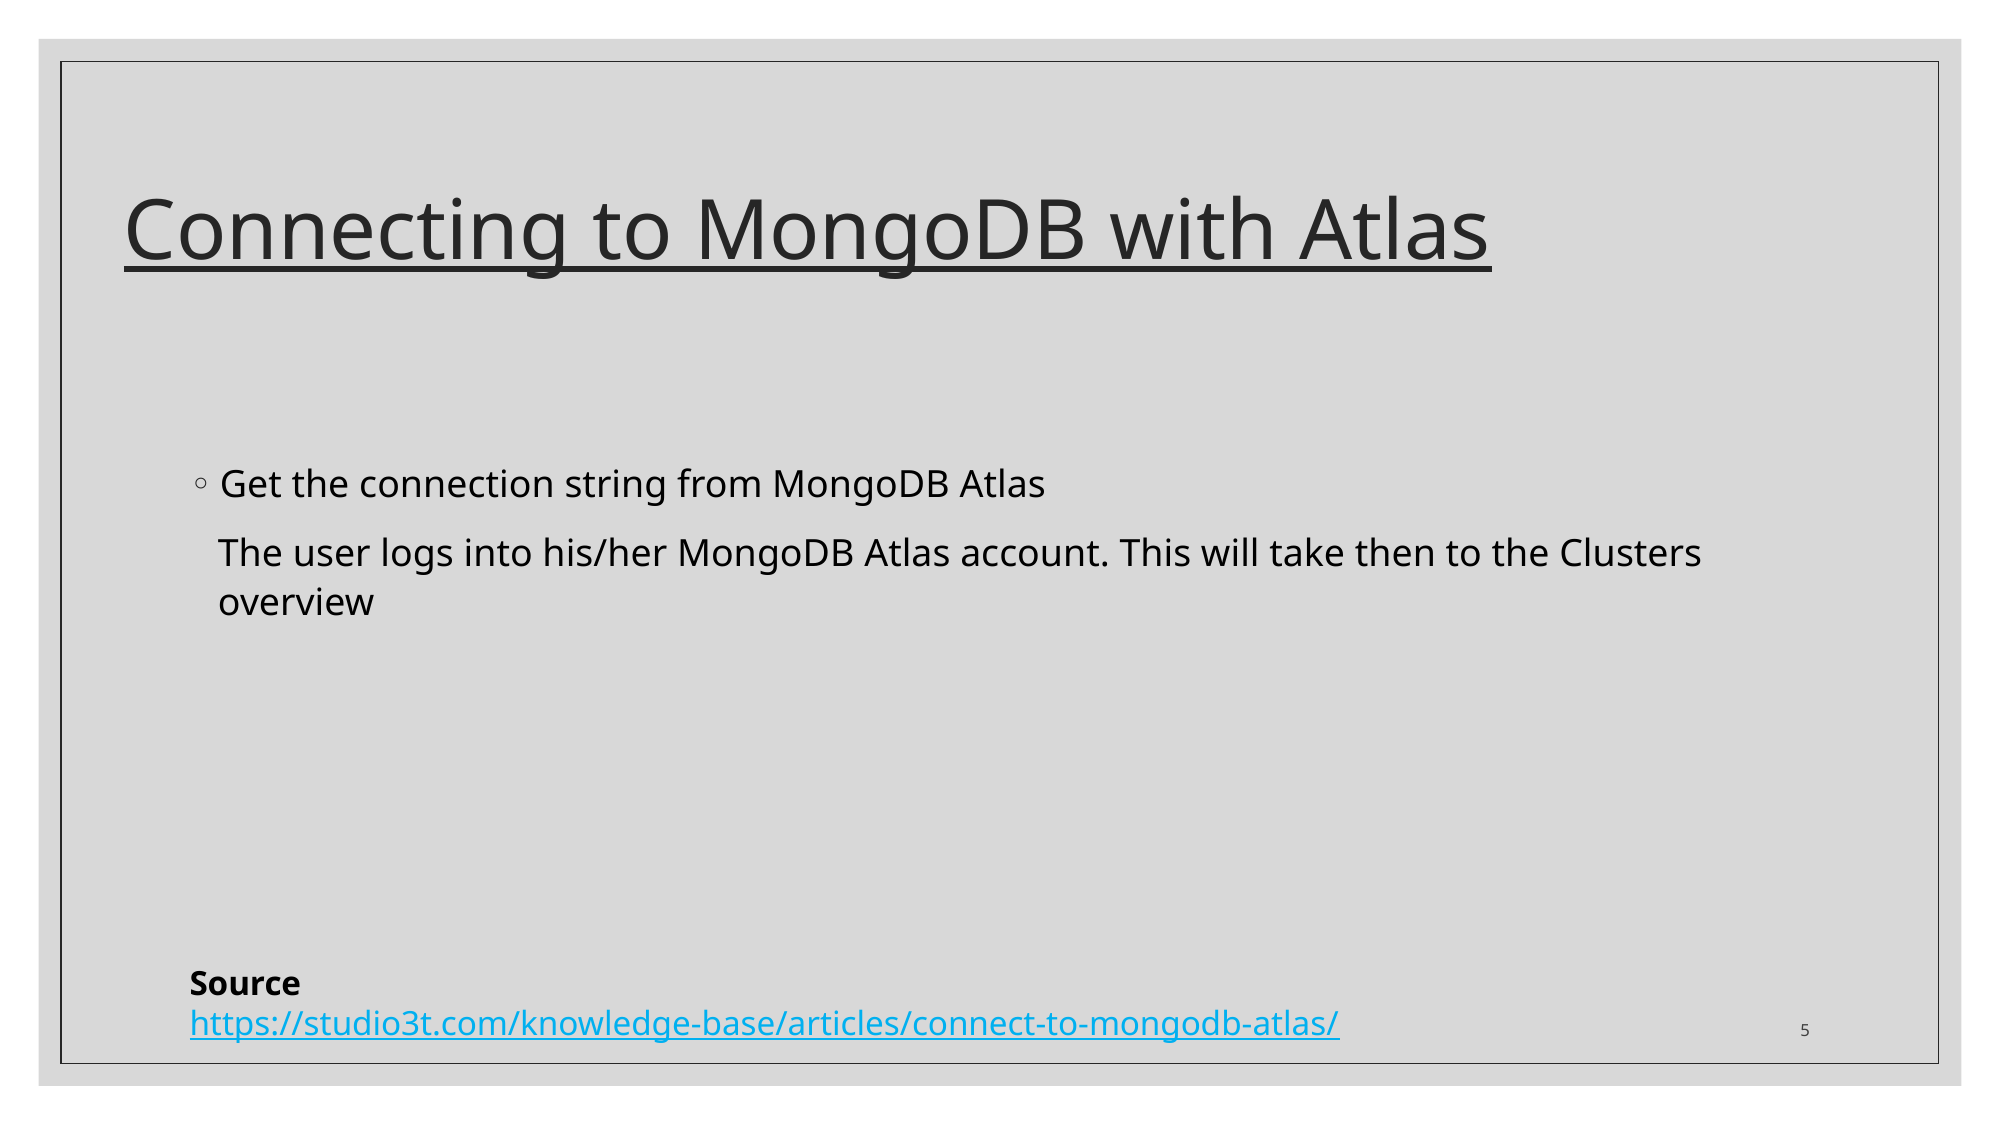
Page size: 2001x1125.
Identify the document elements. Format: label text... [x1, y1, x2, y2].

list Get the connection string from MongoDB Atlas The user logs into his/her MongoDB Atlas account. This will take then to the Clusters overview [174, 448, 1825, 954]
title Connecting to MongoDB with Atlas [108, 120, 1894, 346]
text_box Source https://studio3t.com/knowledge-base/articles/connect-to-mongodb-atlas/ [174, 954, 1825, 1055]
slide_number 5 [1687, 990, 1825, 1050]
